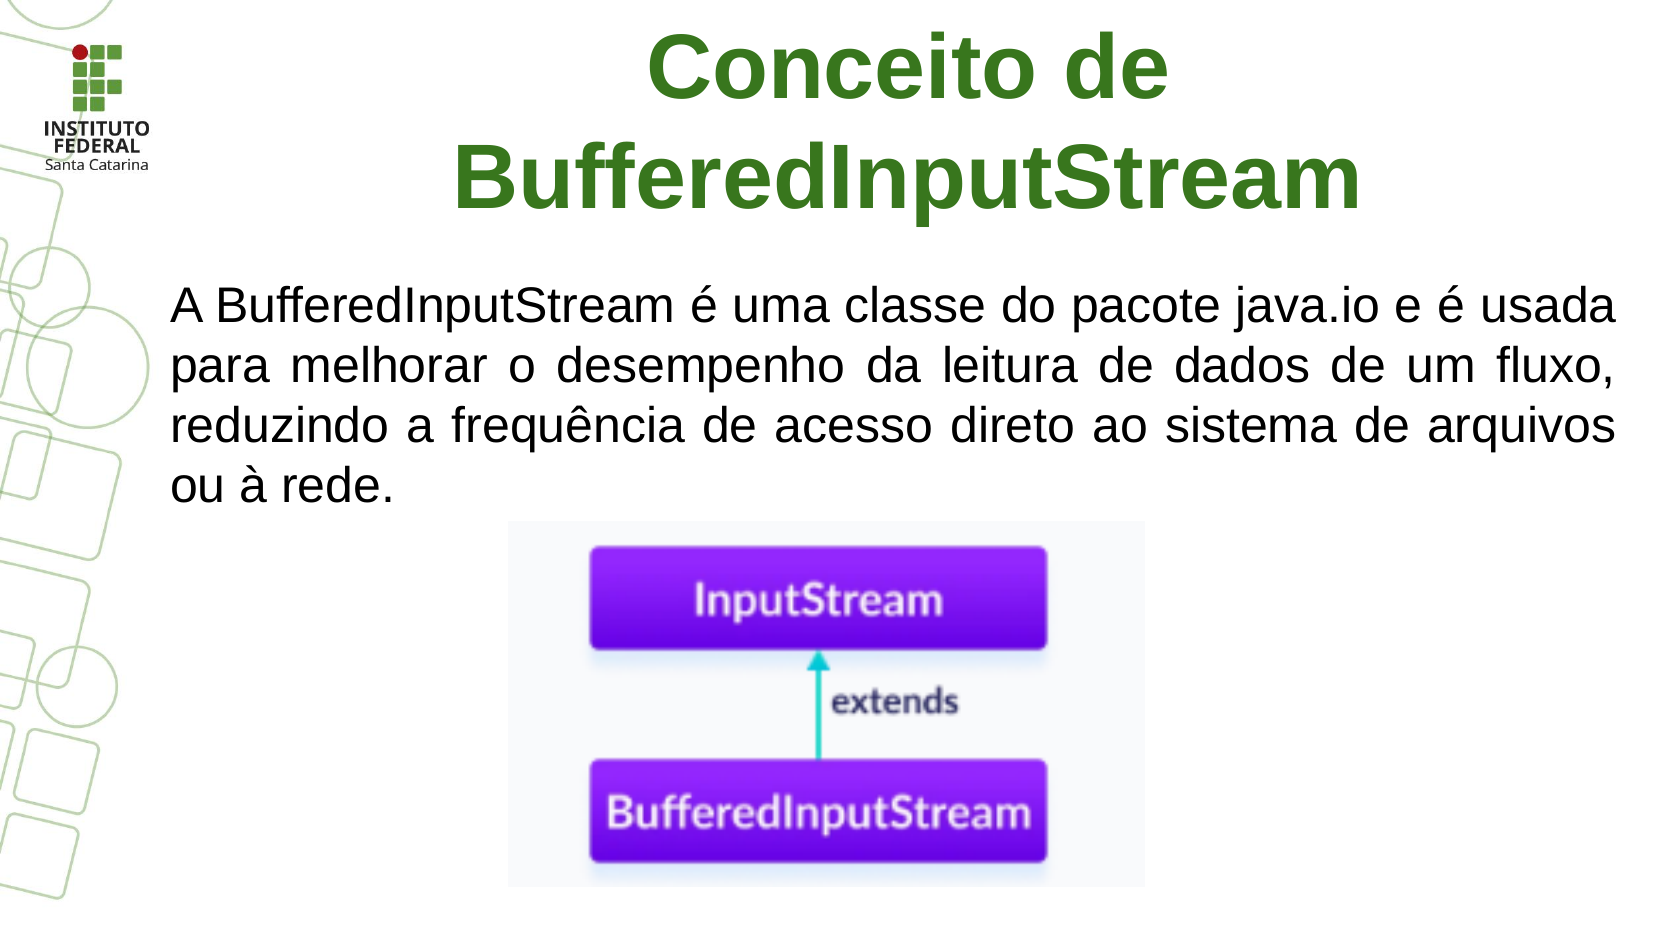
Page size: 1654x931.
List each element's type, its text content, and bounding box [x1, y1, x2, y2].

picture [508, 521, 1146, 887]
picture [0, 0, 1317, 931]
text_box [259, 24, 1571, 140]
subtitle A BufferedInputStream é uma classe do pacote java.io e é usada para melhorar o desempenho da leitura de dados de um fluxo, reduzindo a frequência de acesso direto ao sistema de arquivos ou à rede. [170, 245, 1617, 900]
title Conceito de BufferedInputStream [252, 29, 1564, 205]
